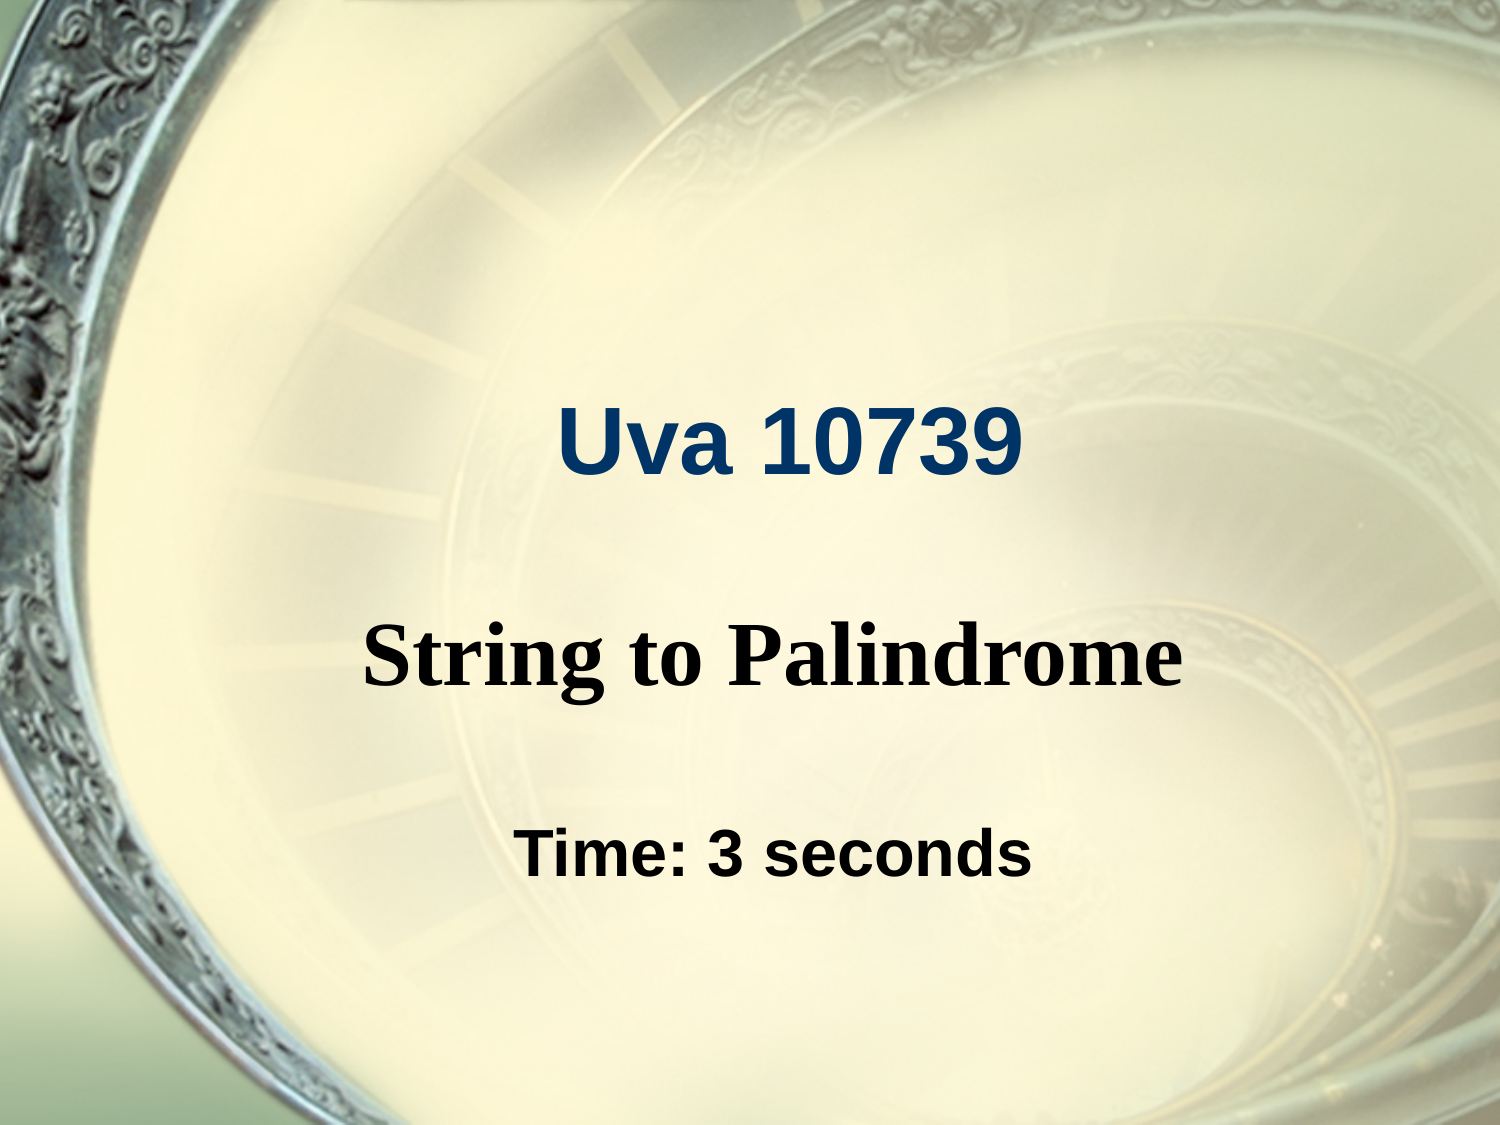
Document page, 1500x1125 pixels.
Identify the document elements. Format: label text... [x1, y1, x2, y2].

subtitle String to Palindrome Time: 3 seconds [159, 586, 1388, 810]
picture [0, 0, 1500, 1125]
title Uva 10739 [153, 383, 1429, 572]
